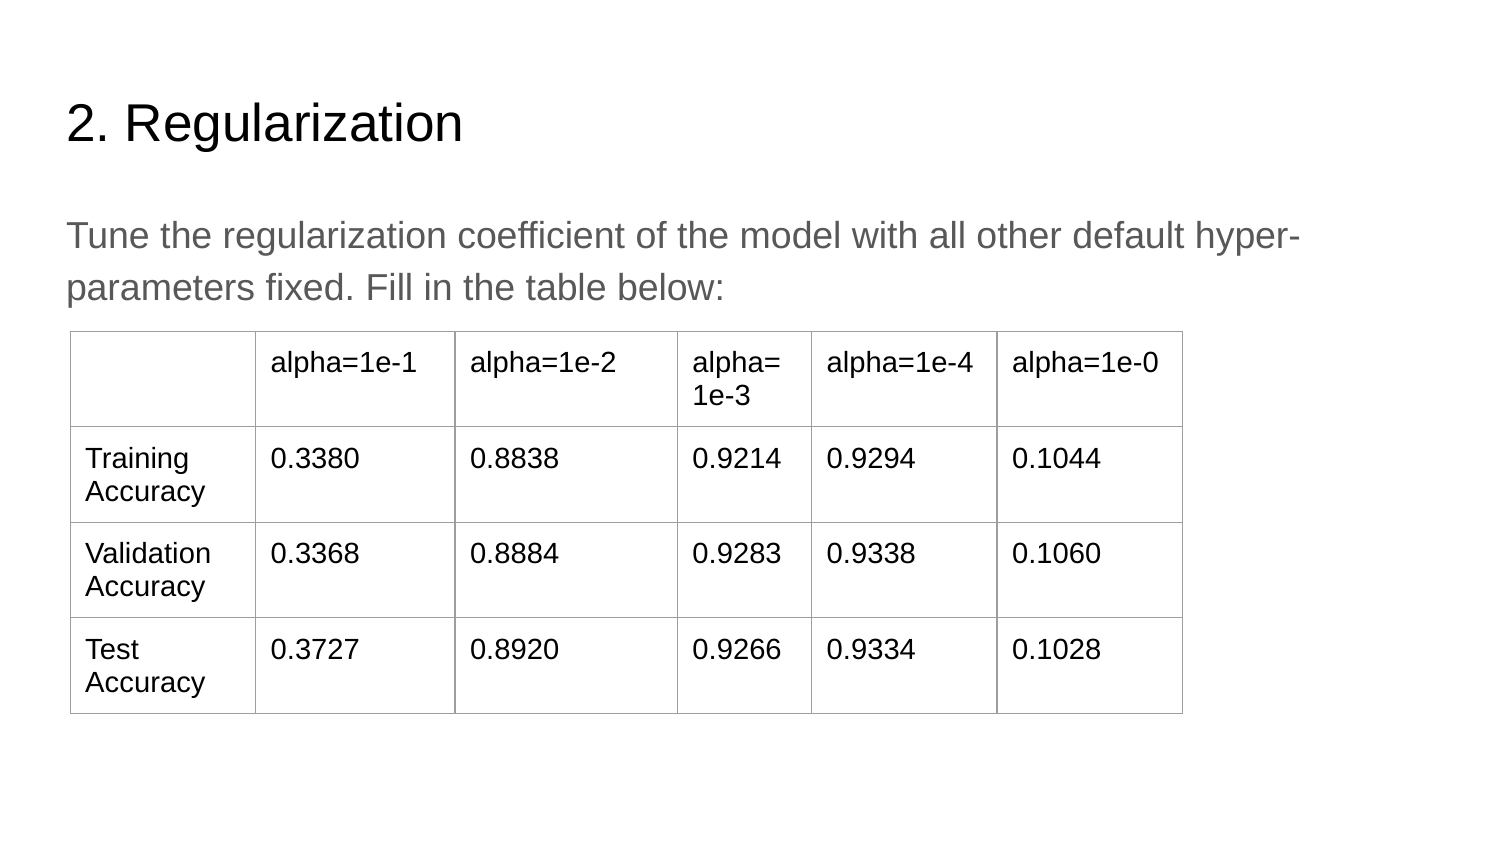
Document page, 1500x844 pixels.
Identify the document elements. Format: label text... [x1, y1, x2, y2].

table_cell 0.1060 [998, 523, 1182, 617]
table_header alpha=1e-0 [998, 332, 1182, 426]
table_cell 0.9334 [812, 618, 996, 713]
table_cell 0.3368 [256, 523, 454, 617]
table_cell 0.1044 [998, 427, 1182, 522]
table_cell 0.8920 [456, 618, 677, 713]
table_cell 0.8884 [456, 523, 677, 617]
table_header alpha=1e-4 [812, 332, 996, 426]
table_cell Validation Accuracy [71, 523, 255, 617]
table_header alpha=1e-2 [456, 332, 677, 426]
table_cell 0.8838 [456, 427, 677, 522]
table_header alpha=1e-3 [678, 332, 811, 426]
table_cell 0.9266 [678, 618, 811, 713]
table_cell 0.3727 [256, 618, 454, 713]
list Tune the regularization coefficient of the model with all other default hyper-parameters fixed. Fill in the table below: [50, 188, 1450, 750]
table_cell 0.9214 [678, 427, 811, 522]
table_cell 0.3380 [256, 427, 454, 522]
table_cell Test Accuracy [71, 618, 255, 713]
table_cell 0.9283 [678, 523, 811, 617]
table_header [71, 332, 255, 426]
table_cell 0.1028 [998, 618, 1182, 713]
table_cell 0.9294 [812, 427, 996, 522]
title 2. Regularization [50, 72, 1450, 168]
table_cell Training Accuracy [71, 427, 255, 522]
table_cell 0.9338 [812, 523, 996, 617]
table_header alpha=1e-1 [256, 332, 454, 426]
